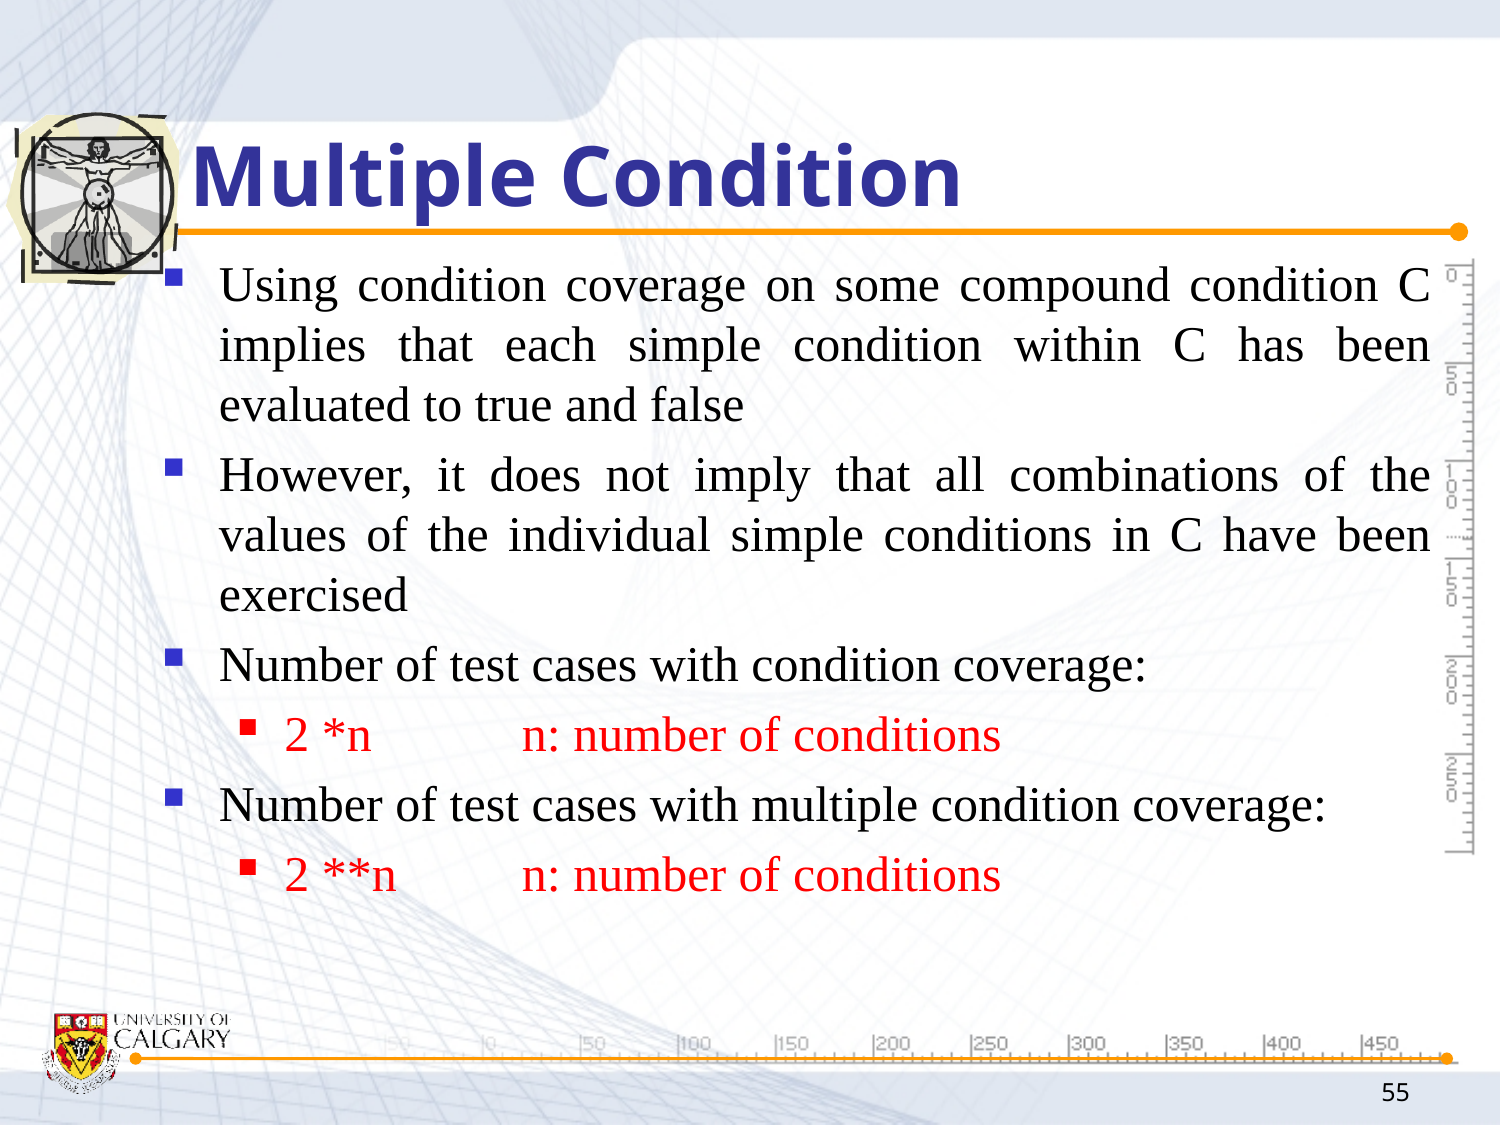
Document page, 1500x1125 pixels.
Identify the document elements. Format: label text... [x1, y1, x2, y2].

slide_number 55 [1112, 1051, 1426, 1118]
title Multiple Condition [174, 42, 1468, 231]
list Using condition coverage on some compound condition C implies that each simple condition within C has been evaluated to true and false However, it does not imply that all combinations of the values of the individual simple conditions in C have been exercised Number of test cases with condition coverage: 2 *n n: number of conditions Number of test cases with multiple condition coverage: 2 **n n: number of conditions [147, 243, 1448, 995]
picture [0, 0, 1500, 1125]
